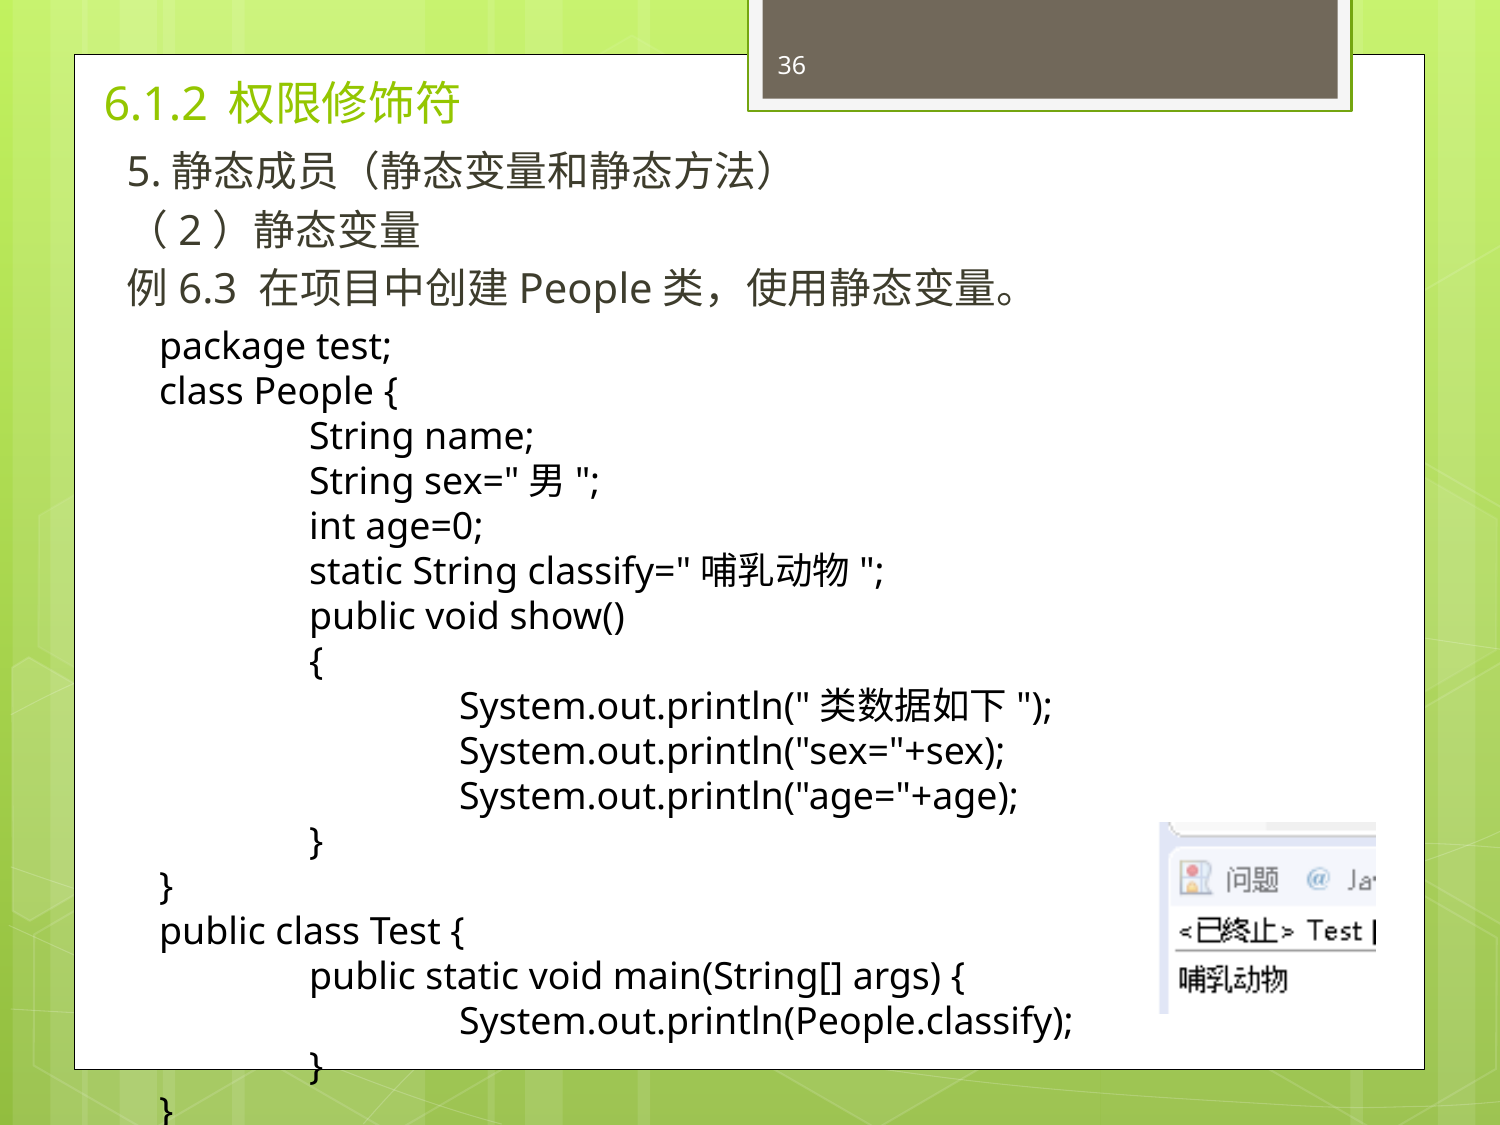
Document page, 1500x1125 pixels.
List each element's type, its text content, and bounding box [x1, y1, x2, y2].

title 6.1.2 权限修饰符 [88, 66, 1046, 138]
picture [1134, 822, 1377, 1014]
list 5.静态成员（静态变量和静态方法） （2）静态变量 例6.3 在项目中创建People类，使用静态变量。 [100, 137, 1412, 803]
slide_number 36 [762, 36, 982, 97]
text_box package test; class People { String name; String sex="男"; int age=0; static String classify="哺乳动物"; public void show() { System.out.println("类数据如下"); System.out.println("sex="+sex); System.out.println("age="+age); } } public class Test { public static void main(String[] args) { System.out.println(People.classify); } } [144, 314, 1376, 1125]
